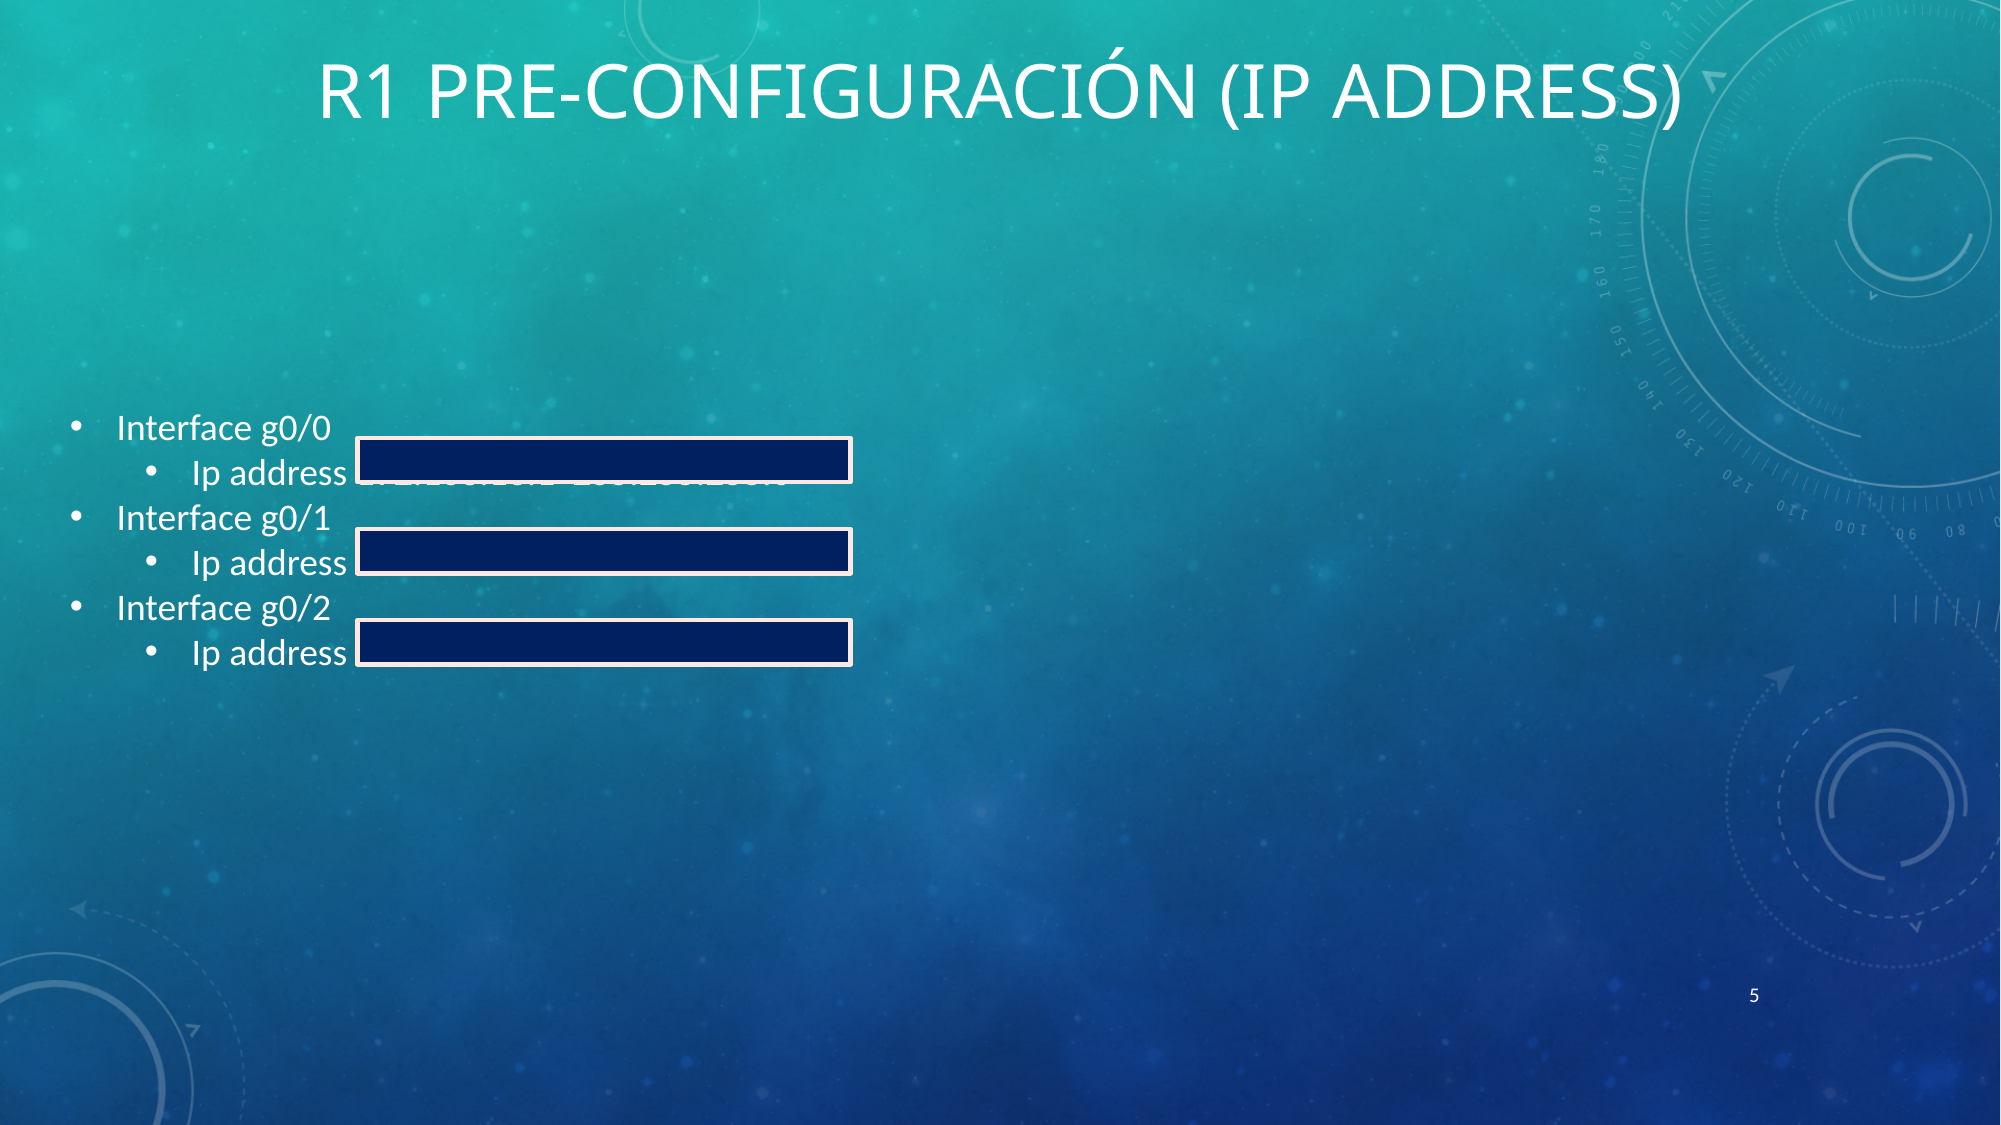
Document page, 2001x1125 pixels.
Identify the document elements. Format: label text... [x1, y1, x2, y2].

slide_number 5 [1684, 963, 1775, 1025]
title R1 Pre-configuración (ip address) [55, 0, 1945, 178]
text_box [355, 618, 853, 667]
text_box [355, 436, 853, 484]
picture [0, 0, 2001, 1125]
text_box [355, 527, 853, 576]
text_box Interface g0/0 Ip address 192.168.13.1 255.255.255.0 Interface g0/1 Ip address 192.168.12.1 255.255.255.0 Interface g0/2 Ip address 192.168.1.1 255.255.255.0 [55, 395, 1945, 726]
